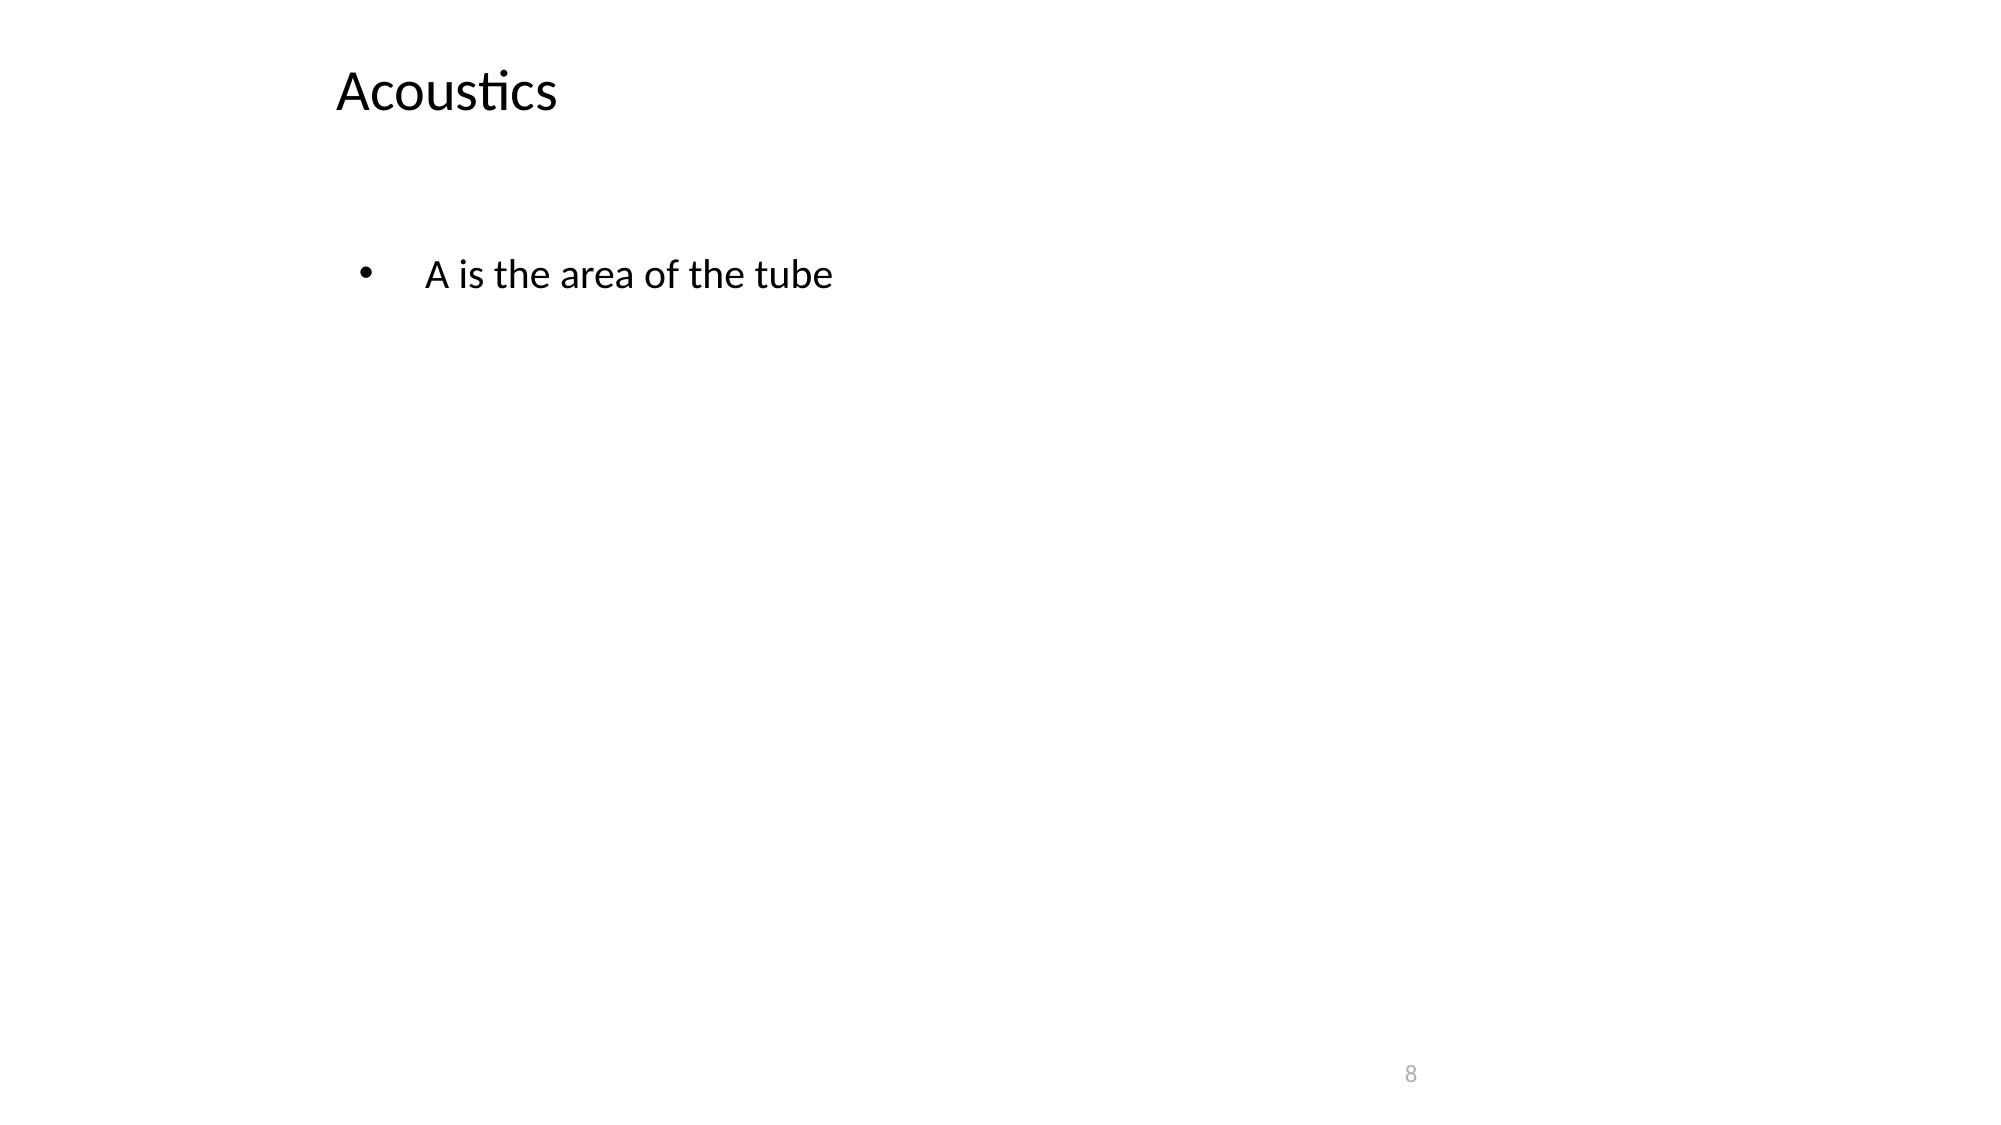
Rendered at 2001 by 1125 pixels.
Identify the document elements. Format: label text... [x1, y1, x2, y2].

slide_number 8 [1074, 738, 1425, 1125]
text_box Acoustics [336, 52, 559, 123]
